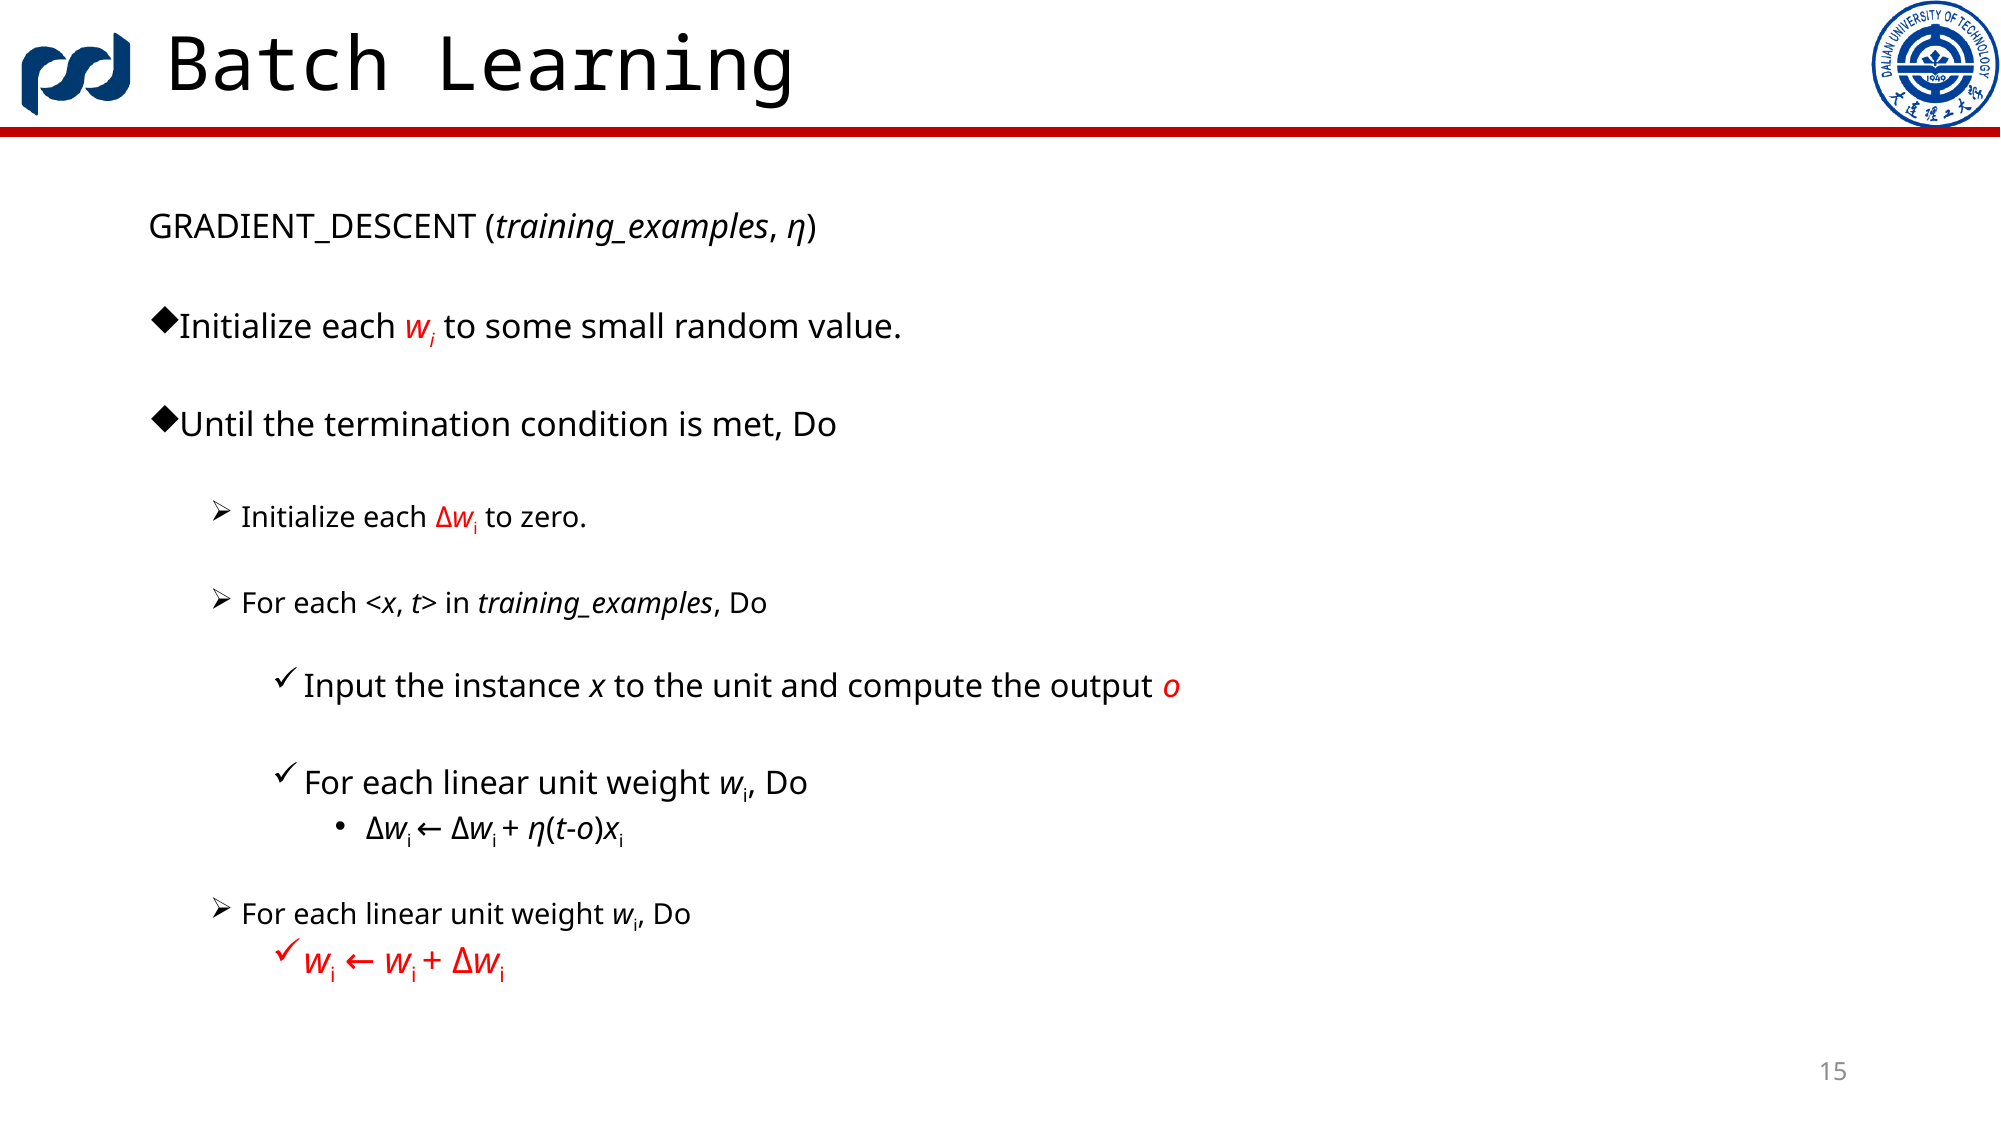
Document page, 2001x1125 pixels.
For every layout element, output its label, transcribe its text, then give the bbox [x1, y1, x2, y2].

picture [12, 11, 150, 122]
slide_number 15 [1412, 1042, 1863, 1103]
list GRADIENT_DESCENT (training_examples, η) Initialize each wi to some small random value. Until the termination condition is met, Do Initialize each Δwi to zero. For each <x, t> in training_examples, Do Input the instance x to the unit and compute the output o For each linear unit weight wi, Do Δwi ← Δwi + η(t-o)xi For each linear unit weight wi, Do wi ← wi + Δwi [133, 201, 1889, 1000]
picture [1871, 0, 2001, 128]
title Batch Learning [150, 15, 1327, 118]
